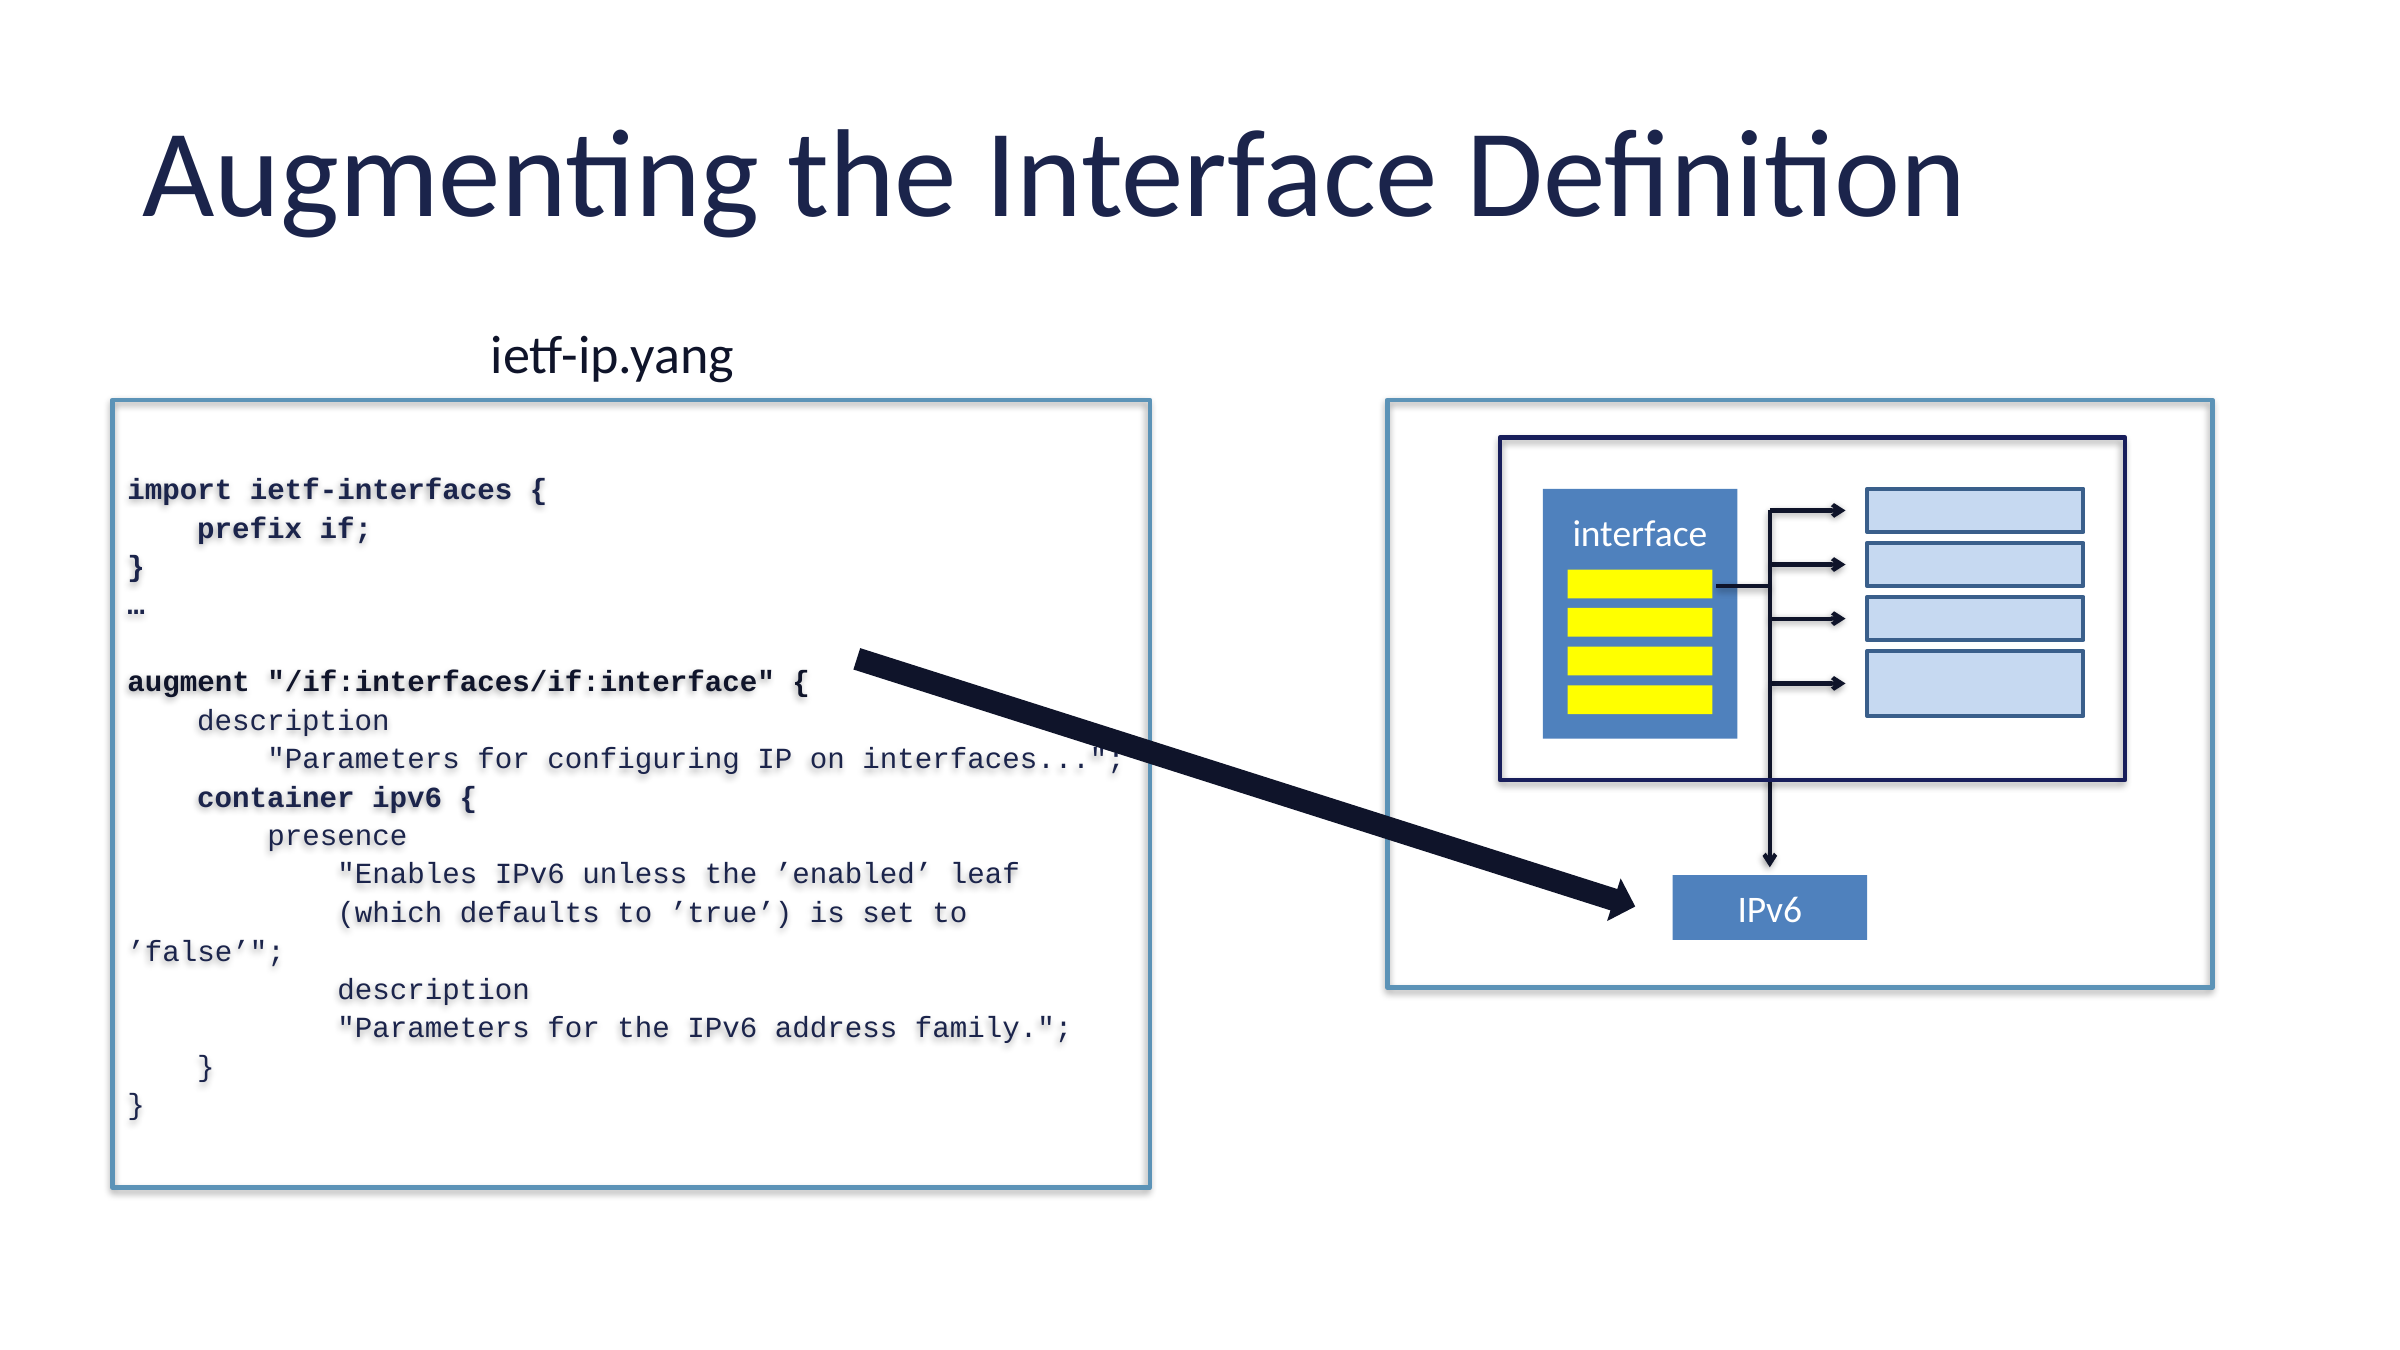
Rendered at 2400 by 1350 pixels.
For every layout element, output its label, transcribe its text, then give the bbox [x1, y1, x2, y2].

text_box [1387, 399, 2213, 988]
text_box import ietf-interfaces { prefix if; } … augment "/if:interfaces/if:interface" { description "Parameters for configuring IP on interfaces..."; container ipv6 { presence "Enables IPv6 unless the ’enabled’ leaf (which defaults to ’true’) is set to ’false’"; description "Parameters for the IPv6 address family."; } } [112, 399, 1151, 1188]
title Augmenting the Interface Definition [120, 54, 2280, 279]
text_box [1499, 437, 2126, 941]
text_box ietf-ip.yang [112, 312, 1150, 393]
text_box [851, 646, 1494, 876]
